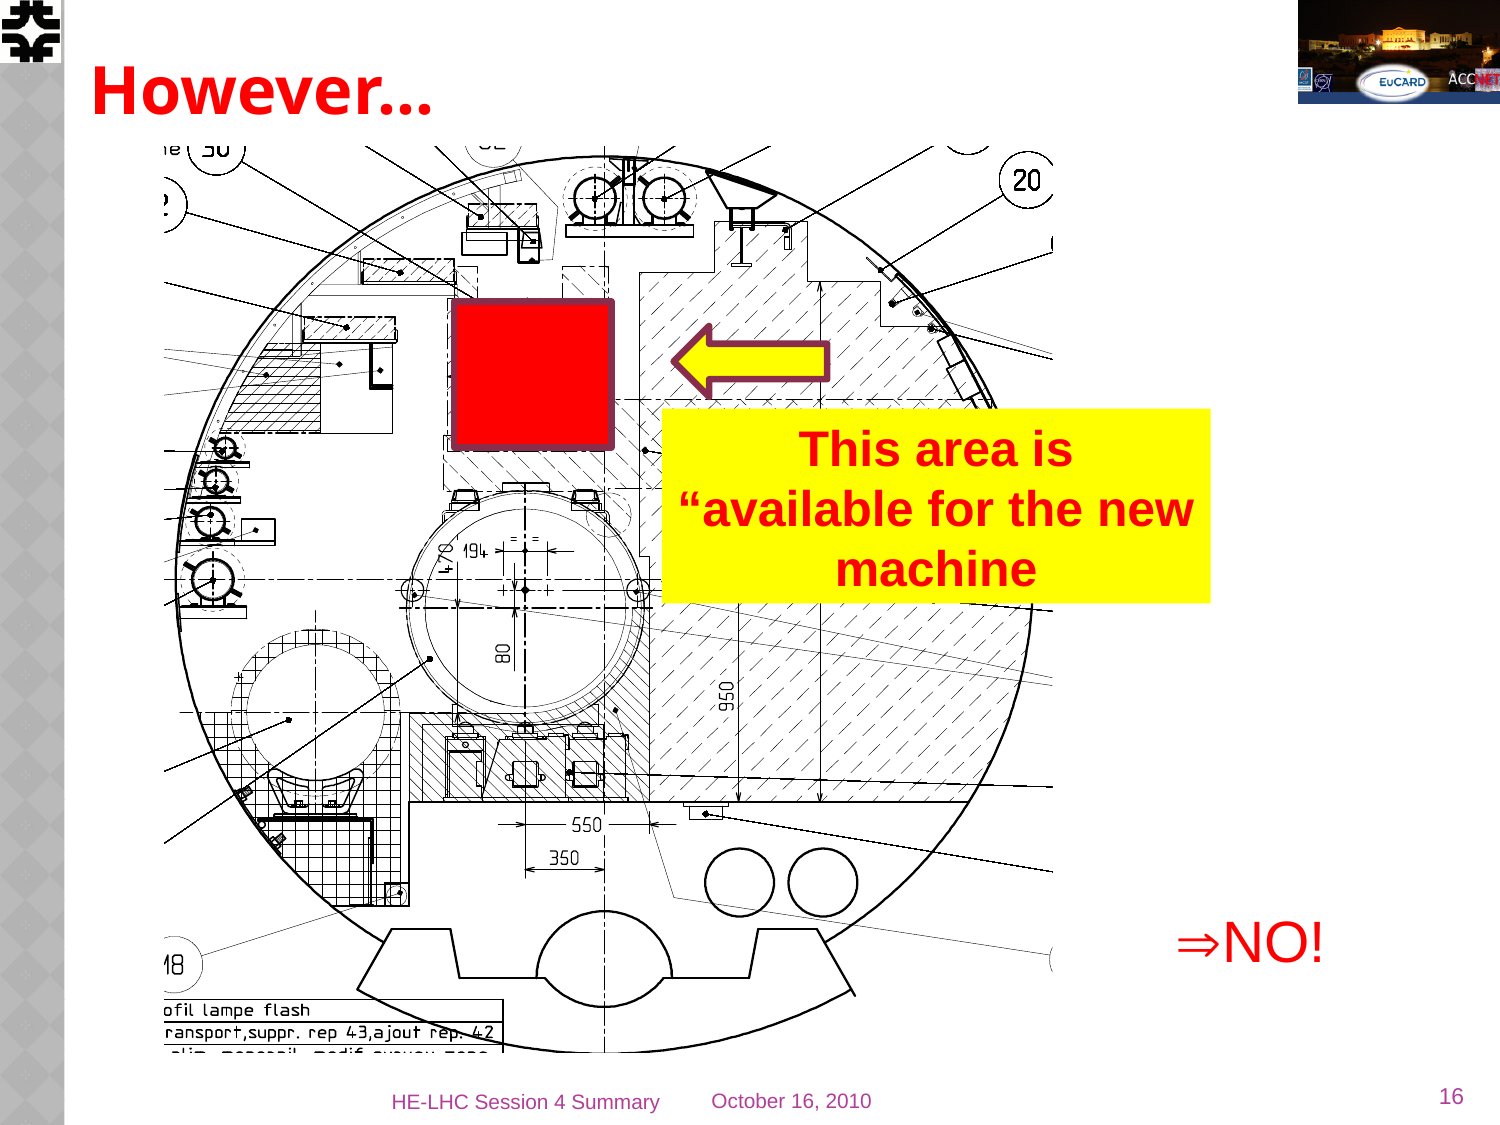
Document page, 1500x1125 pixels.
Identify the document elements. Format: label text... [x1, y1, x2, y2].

picture [163, 146, 1053, 1053]
slide_number 16 [1367, 1071, 1465, 1110]
text_box NO! [1115, 896, 1387, 982]
footer HE-LHC Session 4 Summary [75, 1075, 675, 1114]
text_box This area is “available for the new machine [1058, 408, 1211, 604]
picture [1335, 0, 1500, 104]
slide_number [696, 1075, 1025, 1114]
title However… [82, 0, 1335, 128]
picture [0, 0, 61, 63]
